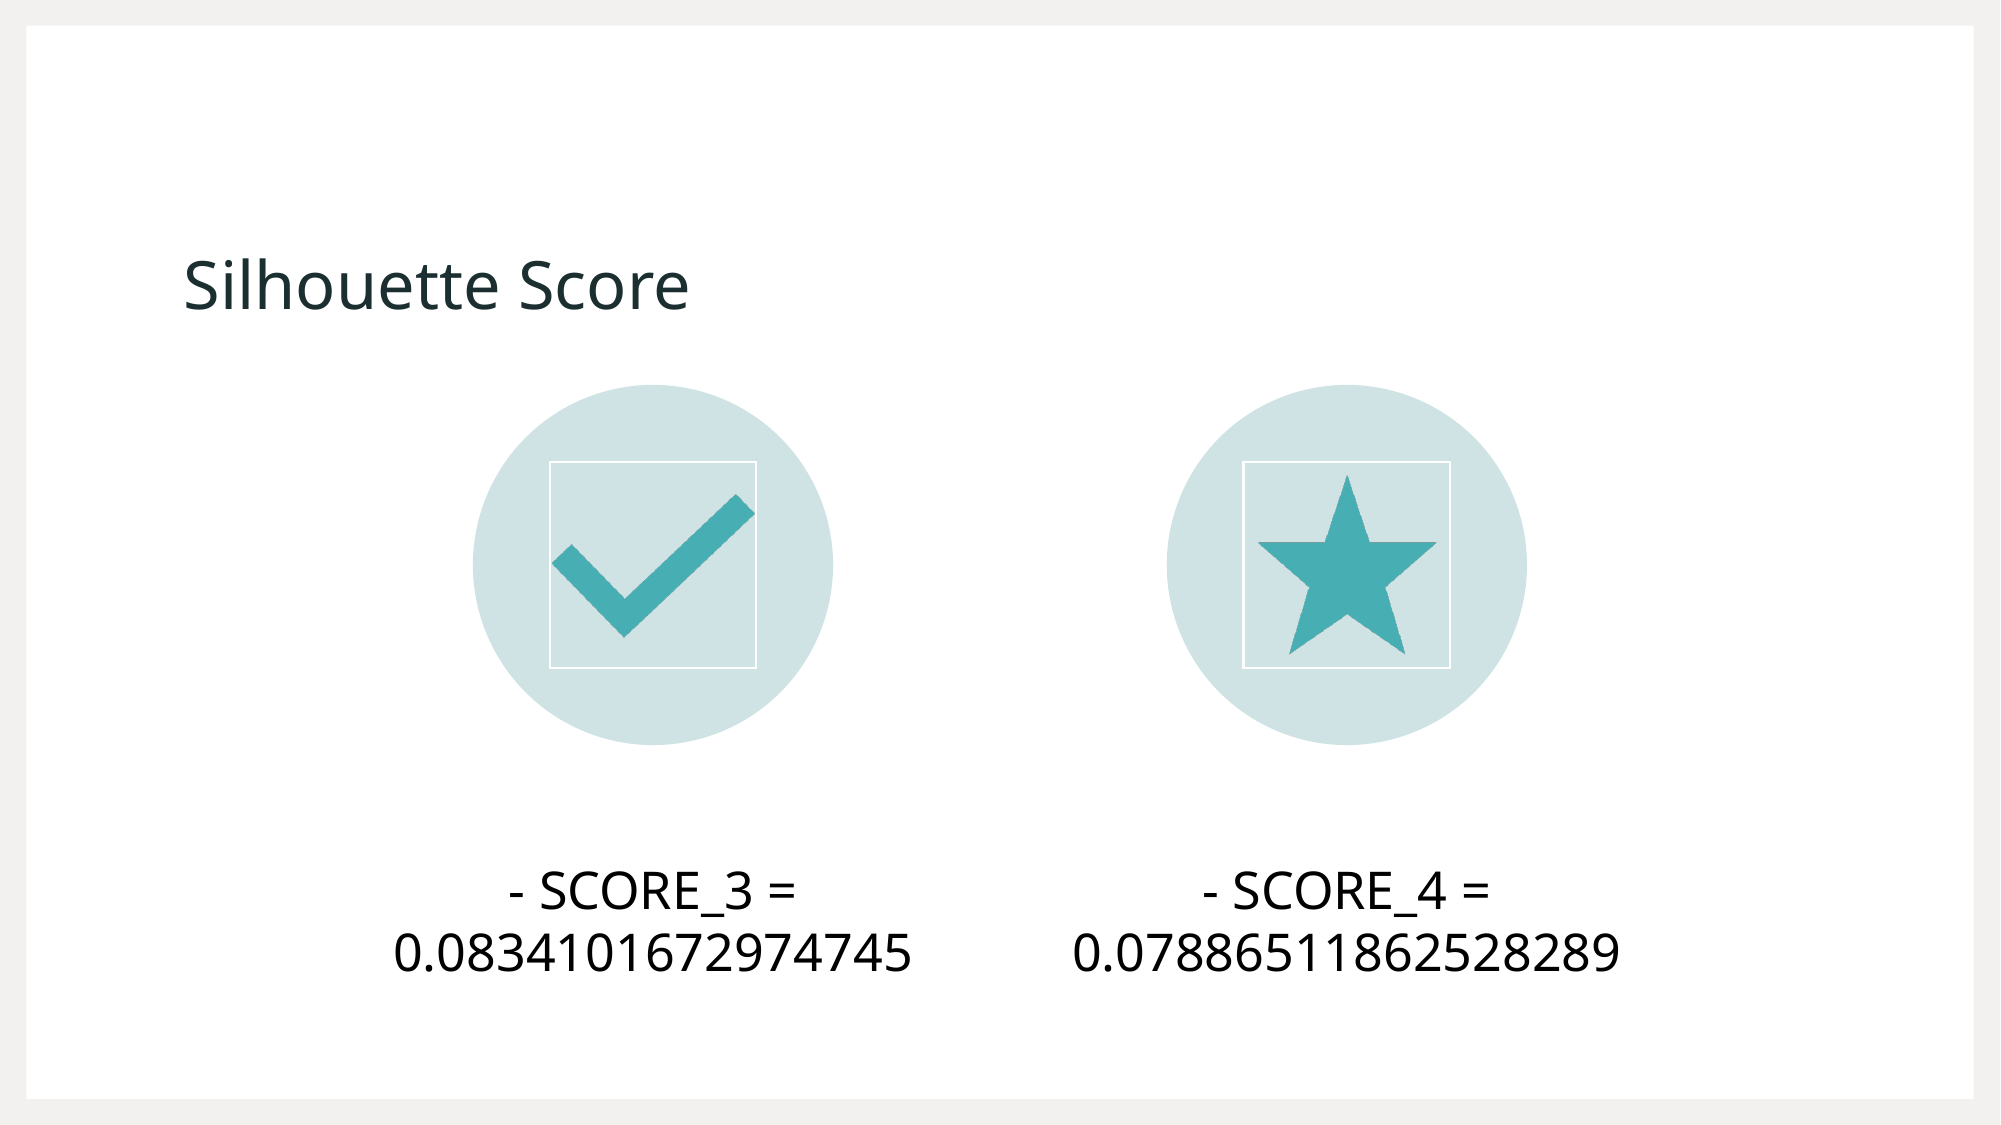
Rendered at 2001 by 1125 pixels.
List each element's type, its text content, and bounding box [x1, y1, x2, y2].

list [168, 354, 1832, 1006]
title Silhouette Score [168, 118, 1832, 331]
